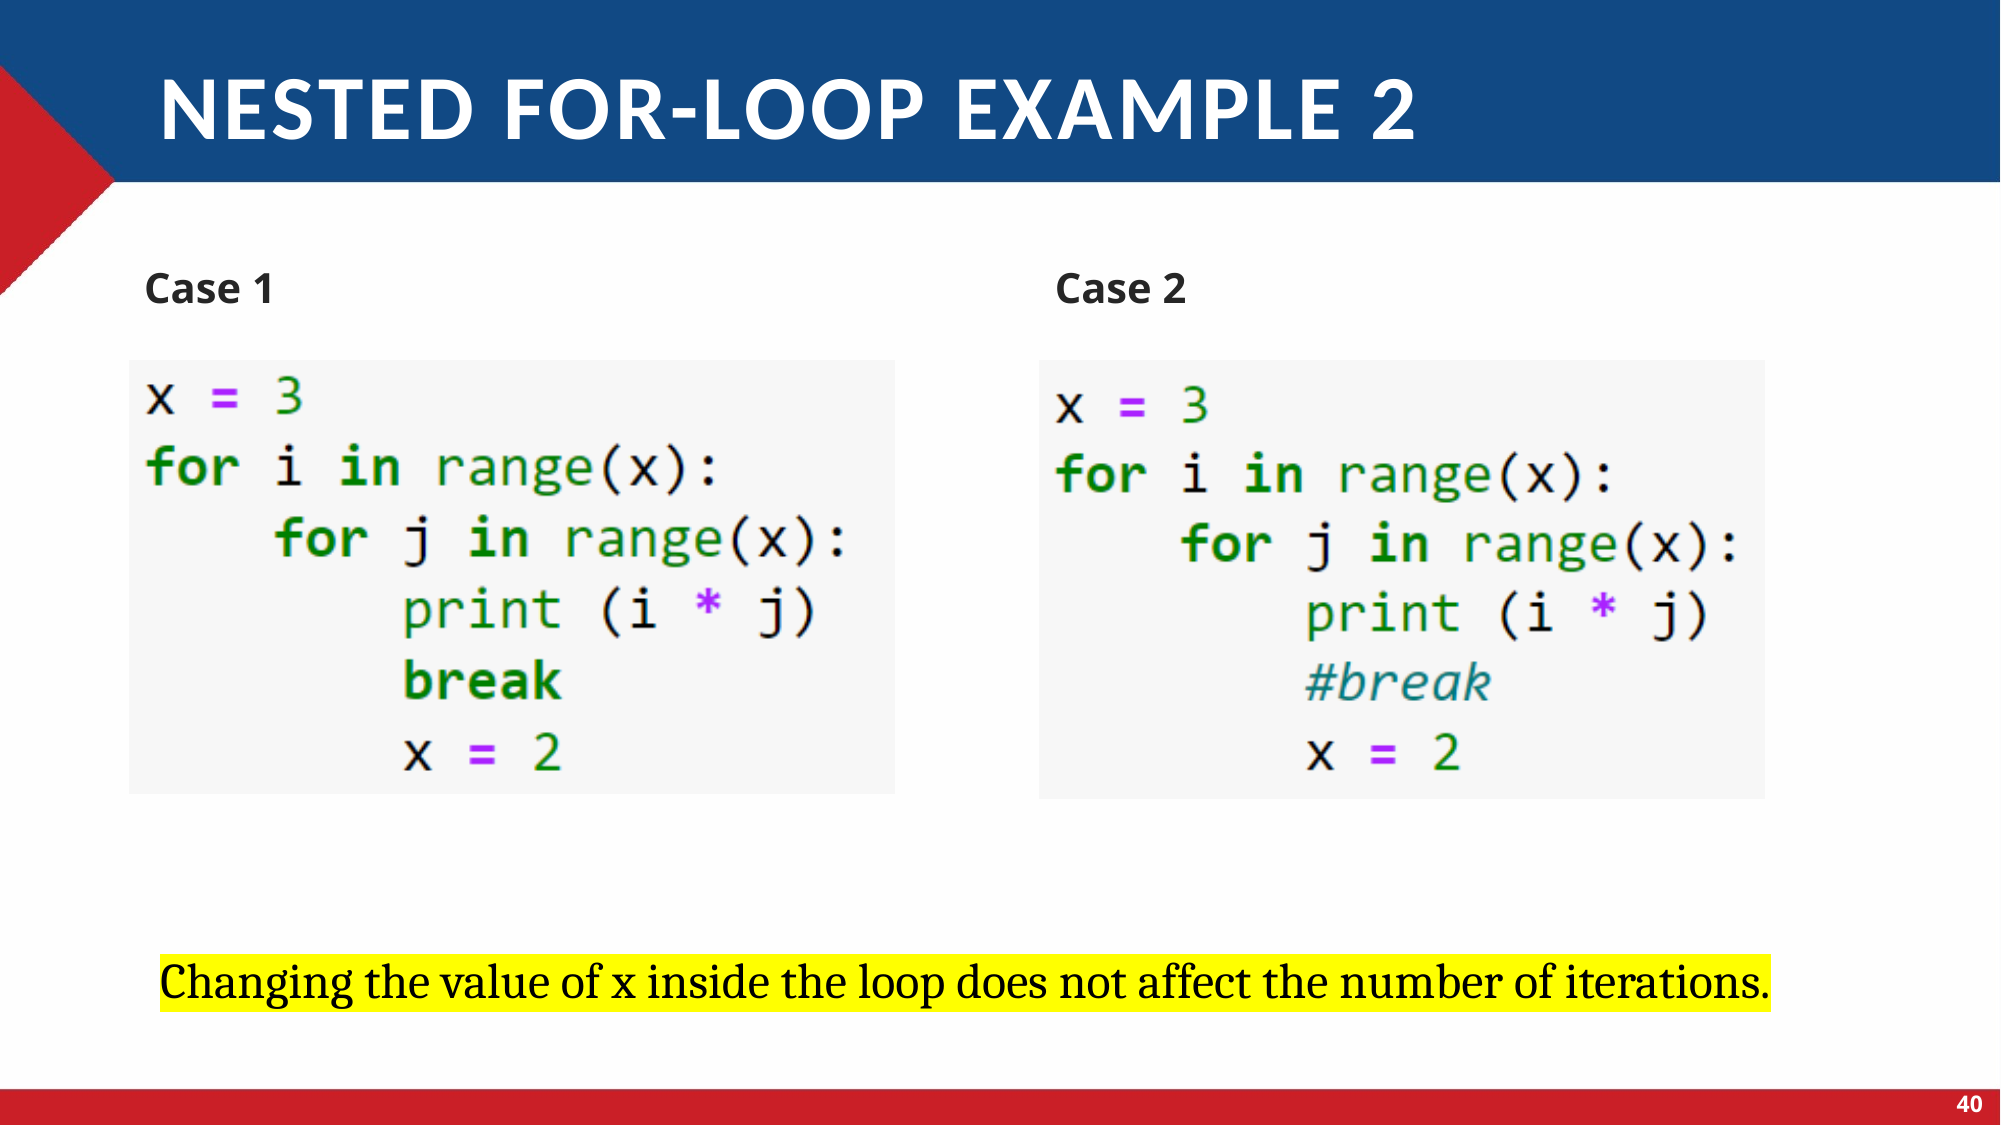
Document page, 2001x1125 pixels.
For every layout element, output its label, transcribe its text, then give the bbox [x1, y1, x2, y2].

text_box Changing the value of x inside the loop does not affect the number of iterations. [145, 941, 1871, 1017]
list Case 1 [129, 254, 961, 942]
title Nested for-loop Example 2 [127, 45, 1890, 176]
picture [0, 0, 2001, 1125]
slide_number 40 [1939, 1085, 2000, 1125]
list Case 2 [1039, 254, 1888, 942]
